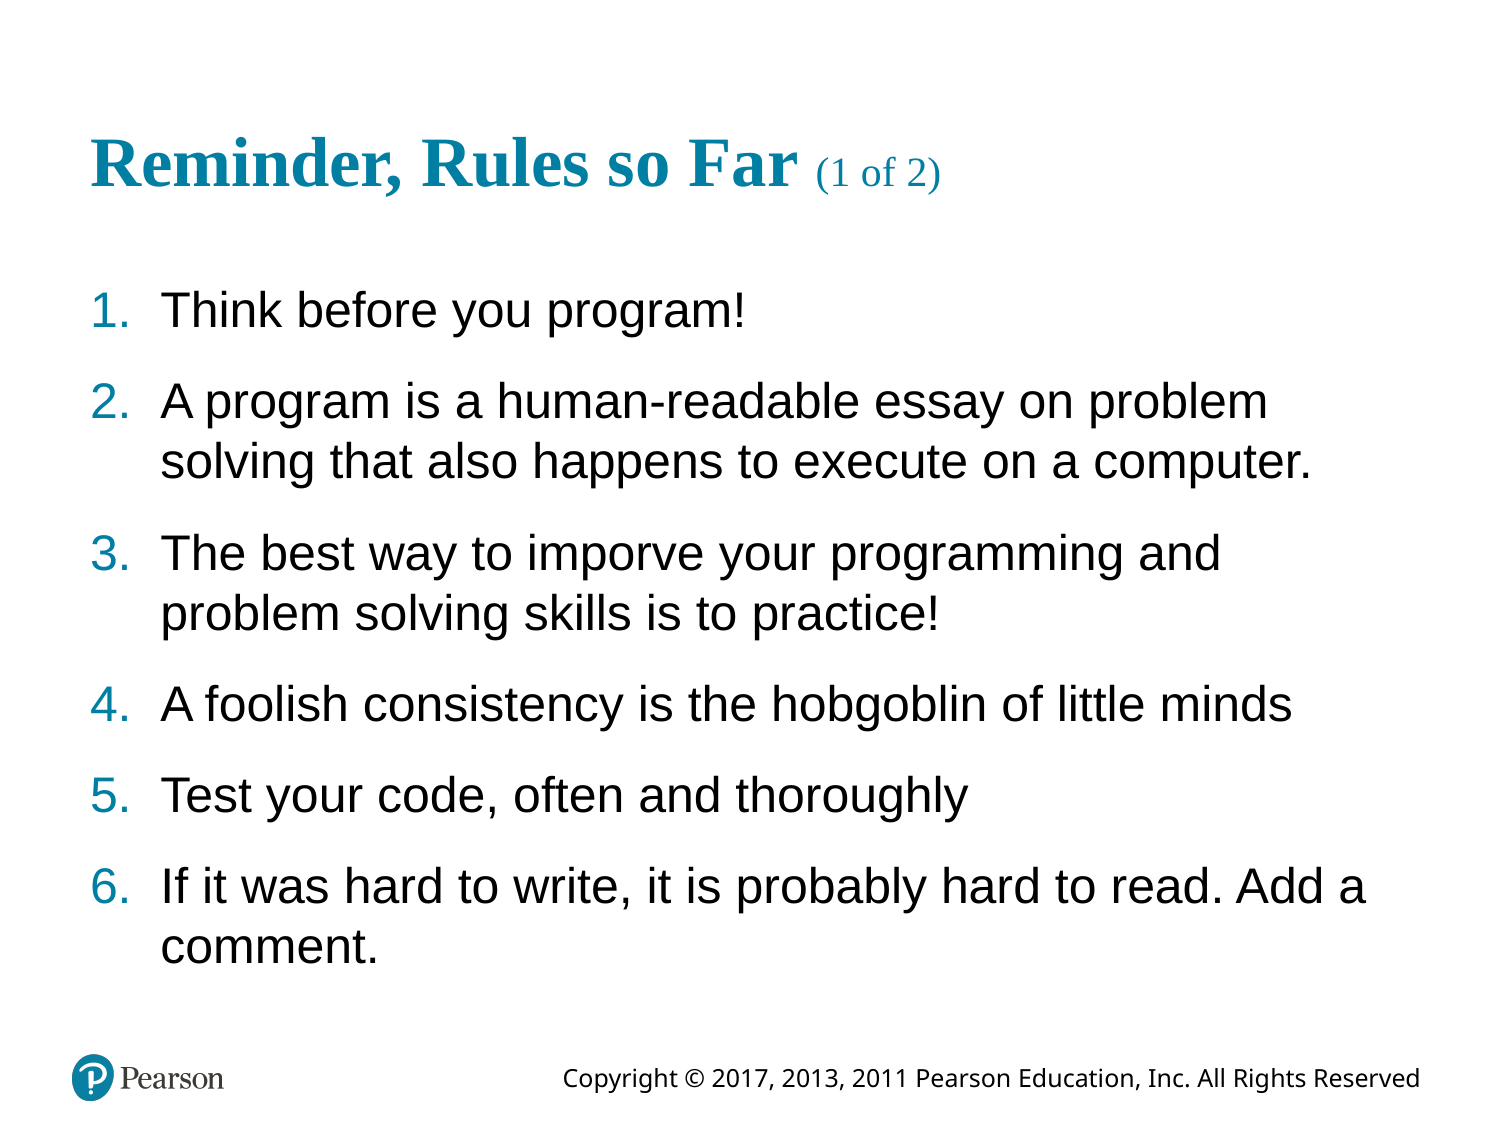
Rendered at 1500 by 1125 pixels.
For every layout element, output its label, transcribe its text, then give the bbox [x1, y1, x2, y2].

picture [72, 1054, 88, 1070]
list Think before you program! A program is a human-readable essay on problem solving that also happens to execute on a computer. The best way to imporve your programming and problem solving skills is to practice! A foolish consistency is the hobgoblin of little minds Test your code, often and thoroughly If it was hard to write, it is probably hard to read. Add a comment. [75, 262, 1425, 1005]
picture [72, 1087, 83, 1101]
title Reminder, Rules so Far (1 of 2) [75, 35, 1425, 216]
picture [98, 1054, 224, 1101]
picture [80, 1063, 106, 1088]
